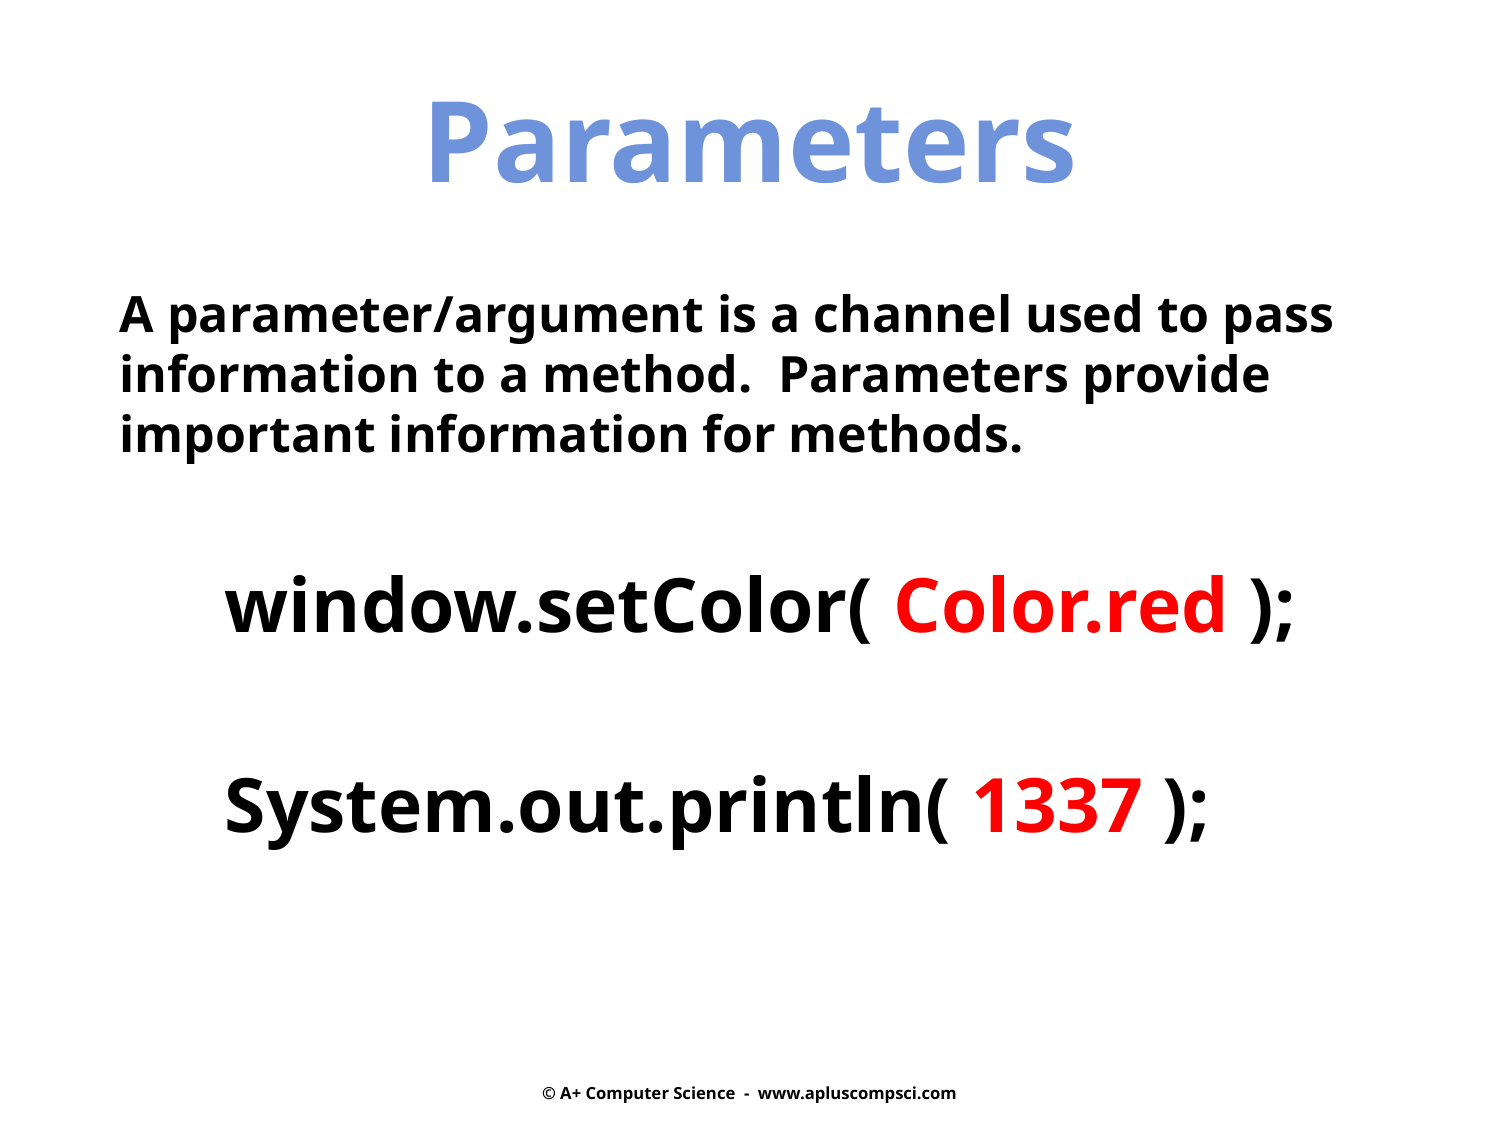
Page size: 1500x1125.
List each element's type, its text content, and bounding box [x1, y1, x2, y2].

text_box window.setColor( Color.red ); System.out.println( 1337 ); [210, 549, 1311, 925]
text_box Parameters [0, 62, 1500, 213]
text_box A parameter/argument is a channel used to pass information to a method. Parameters provide important information for methods. [105, 274, 1350, 470]
footer © A+ Computer Science - www.apluscompsci.com [512, 1024, 988, 1101]
